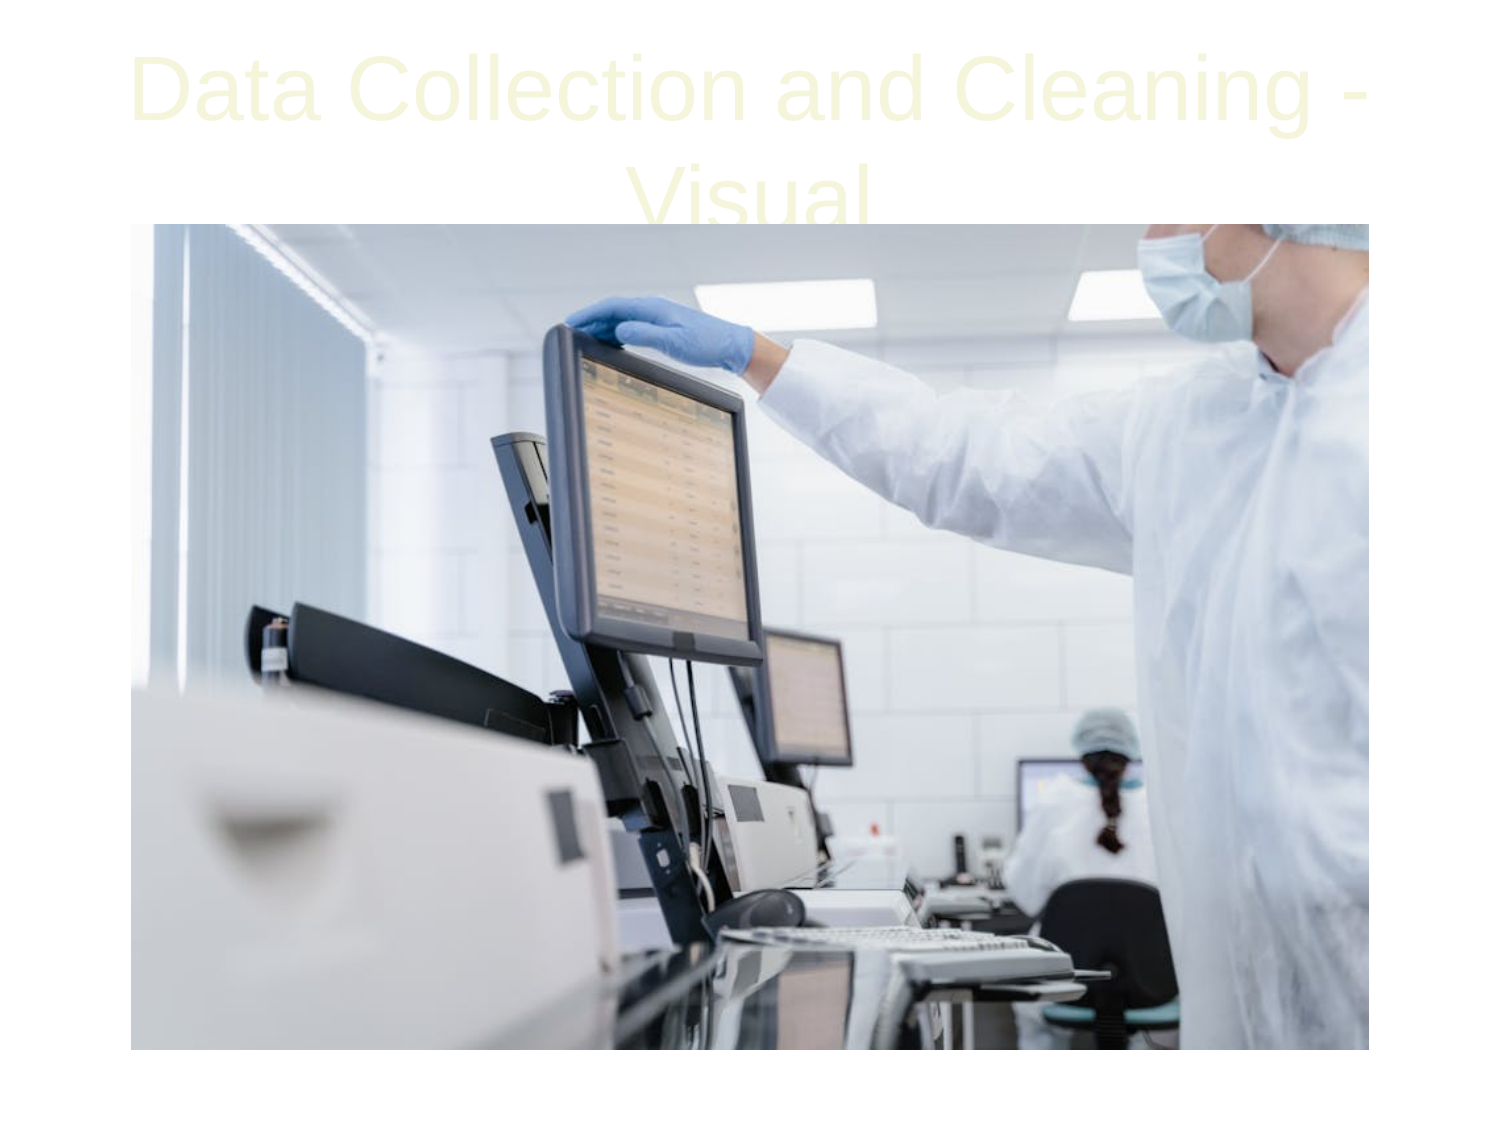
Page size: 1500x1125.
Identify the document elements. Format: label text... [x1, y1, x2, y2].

title Data Collection and Cleaning - Visual [75, 45, 1425, 233]
picture [131, 224, 1369, 1051]
